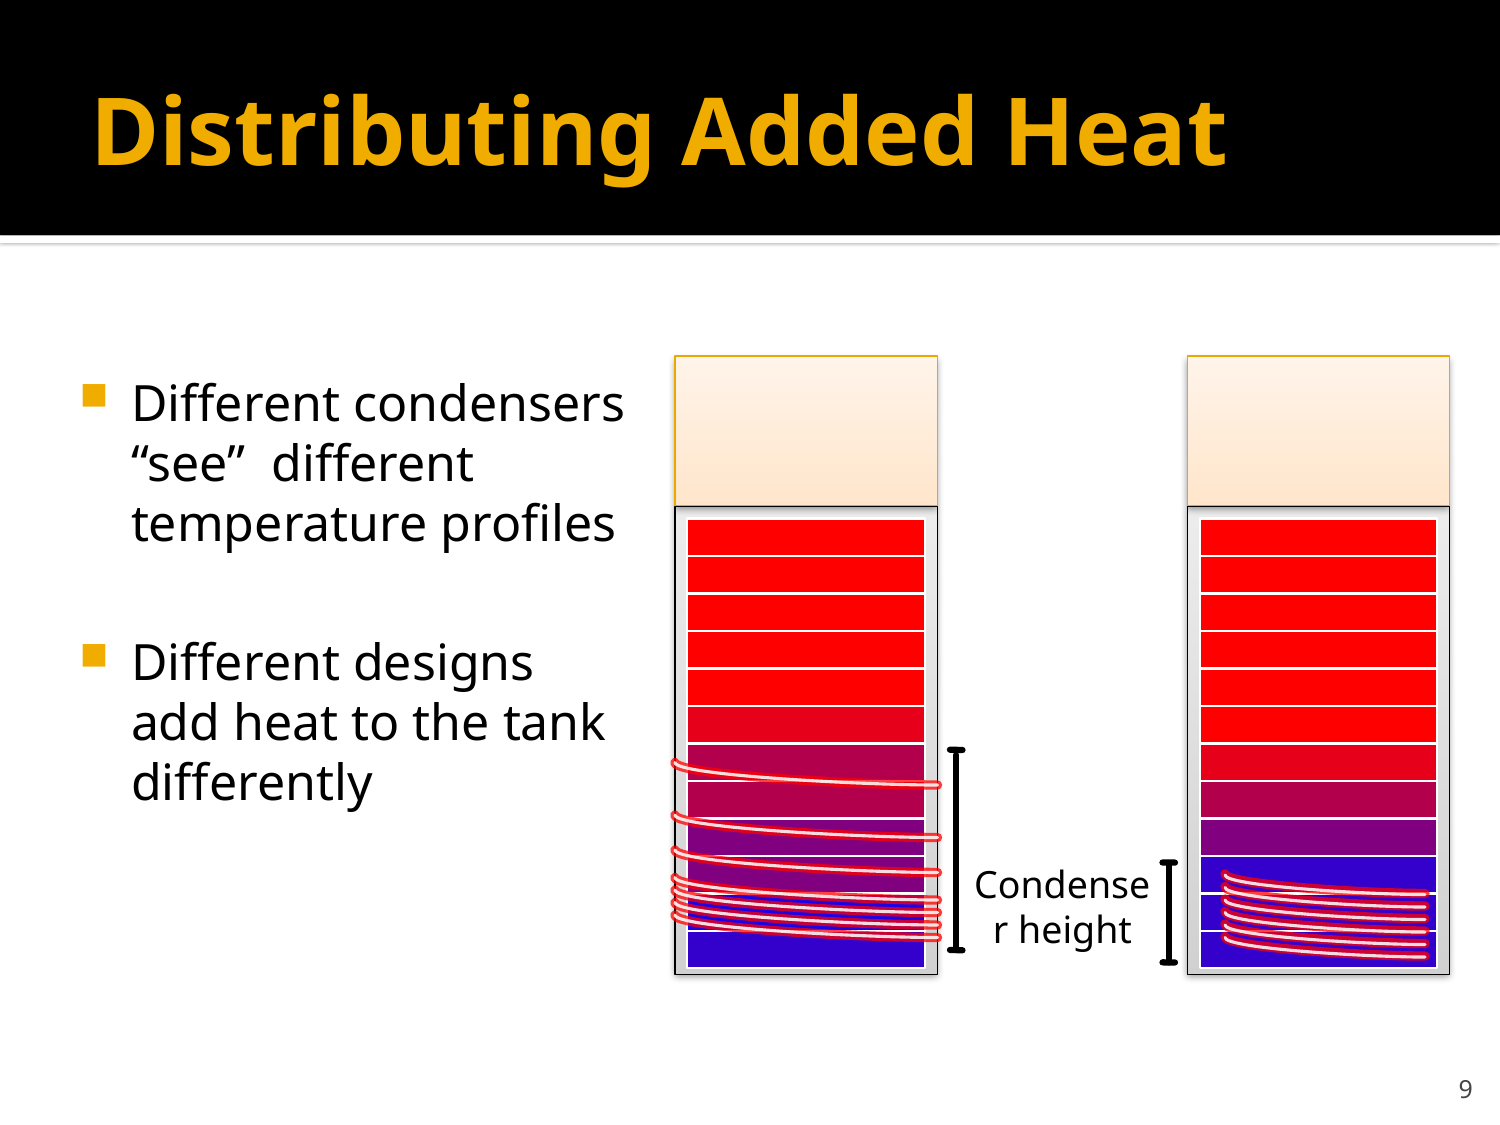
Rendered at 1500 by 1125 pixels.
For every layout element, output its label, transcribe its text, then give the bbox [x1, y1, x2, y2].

text_box [684, 590, 929, 628]
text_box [1162, 862, 1175, 963]
text_box [684, 552, 929, 591]
text_box [684, 627, 929, 666]
text_box [674, 946, 938, 975]
text_box [1196, 815, 1441, 853]
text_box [674, 762, 938, 938]
slide_number 9 [1367, 1062, 1488, 1108]
text_box [684, 515, 929, 553]
text_box [1196, 702, 1441, 741]
text_box [1196, 890, 1219, 928]
title Distributing Added Heat [75, 25, 1425, 231]
text_box [1196, 927, 1441, 972]
text_box [1196, 852, 1441, 891]
text_box [684, 947, 929, 972]
text_box [1196, 590, 1441, 628]
text_box [1187, 513, 1450, 975]
text_box [1432, 890, 1441, 928]
text_box [684, 702, 929, 741]
text_box [684, 665, 929, 703]
text_box [1187, 355, 1450, 506]
text_box [1196, 515, 1441, 553]
text_box [1196, 627, 1441, 666]
text_box [1196, 552, 1441, 591]
text_box Condenser height [960, 853, 1169, 959]
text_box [1224, 874, 1425, 958]
text_box [674, 355, 938, 506]
text_box [674, 513, 938, 760]
text_box [1196, 777, 1441, 816]
text_box [1196, 740, 1441, 778]
text_box [1196, 665, 1441, 703]
list Different condensers “see” different temperature profiles Different designs add heat to the tank differently [50, 356, 650, 975]
text_box [684, 740, 929, 760]
